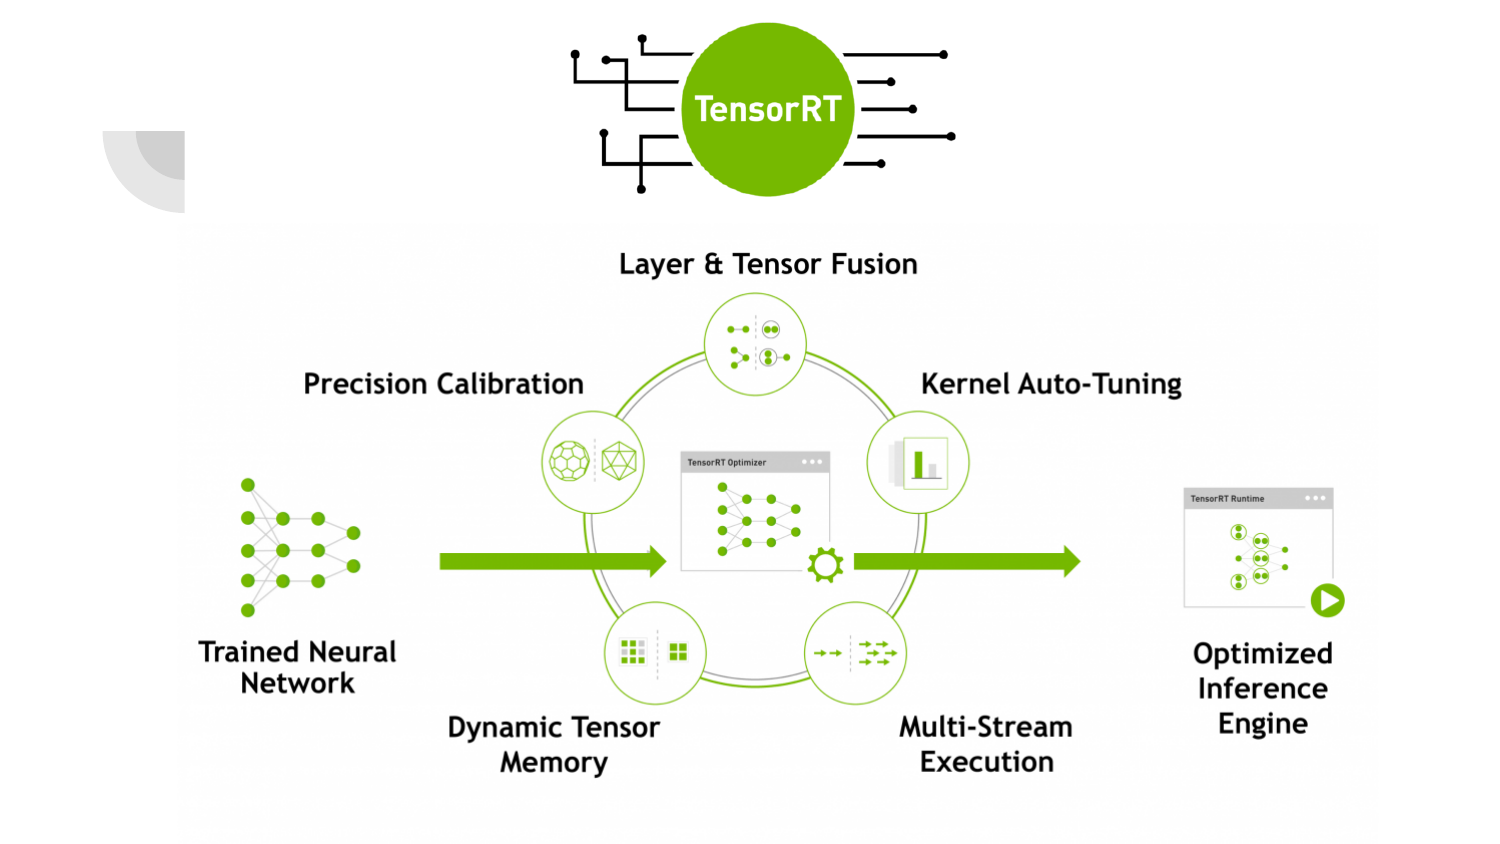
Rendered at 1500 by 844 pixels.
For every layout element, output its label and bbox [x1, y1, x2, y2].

picture [177, 0, 1380, 844]
